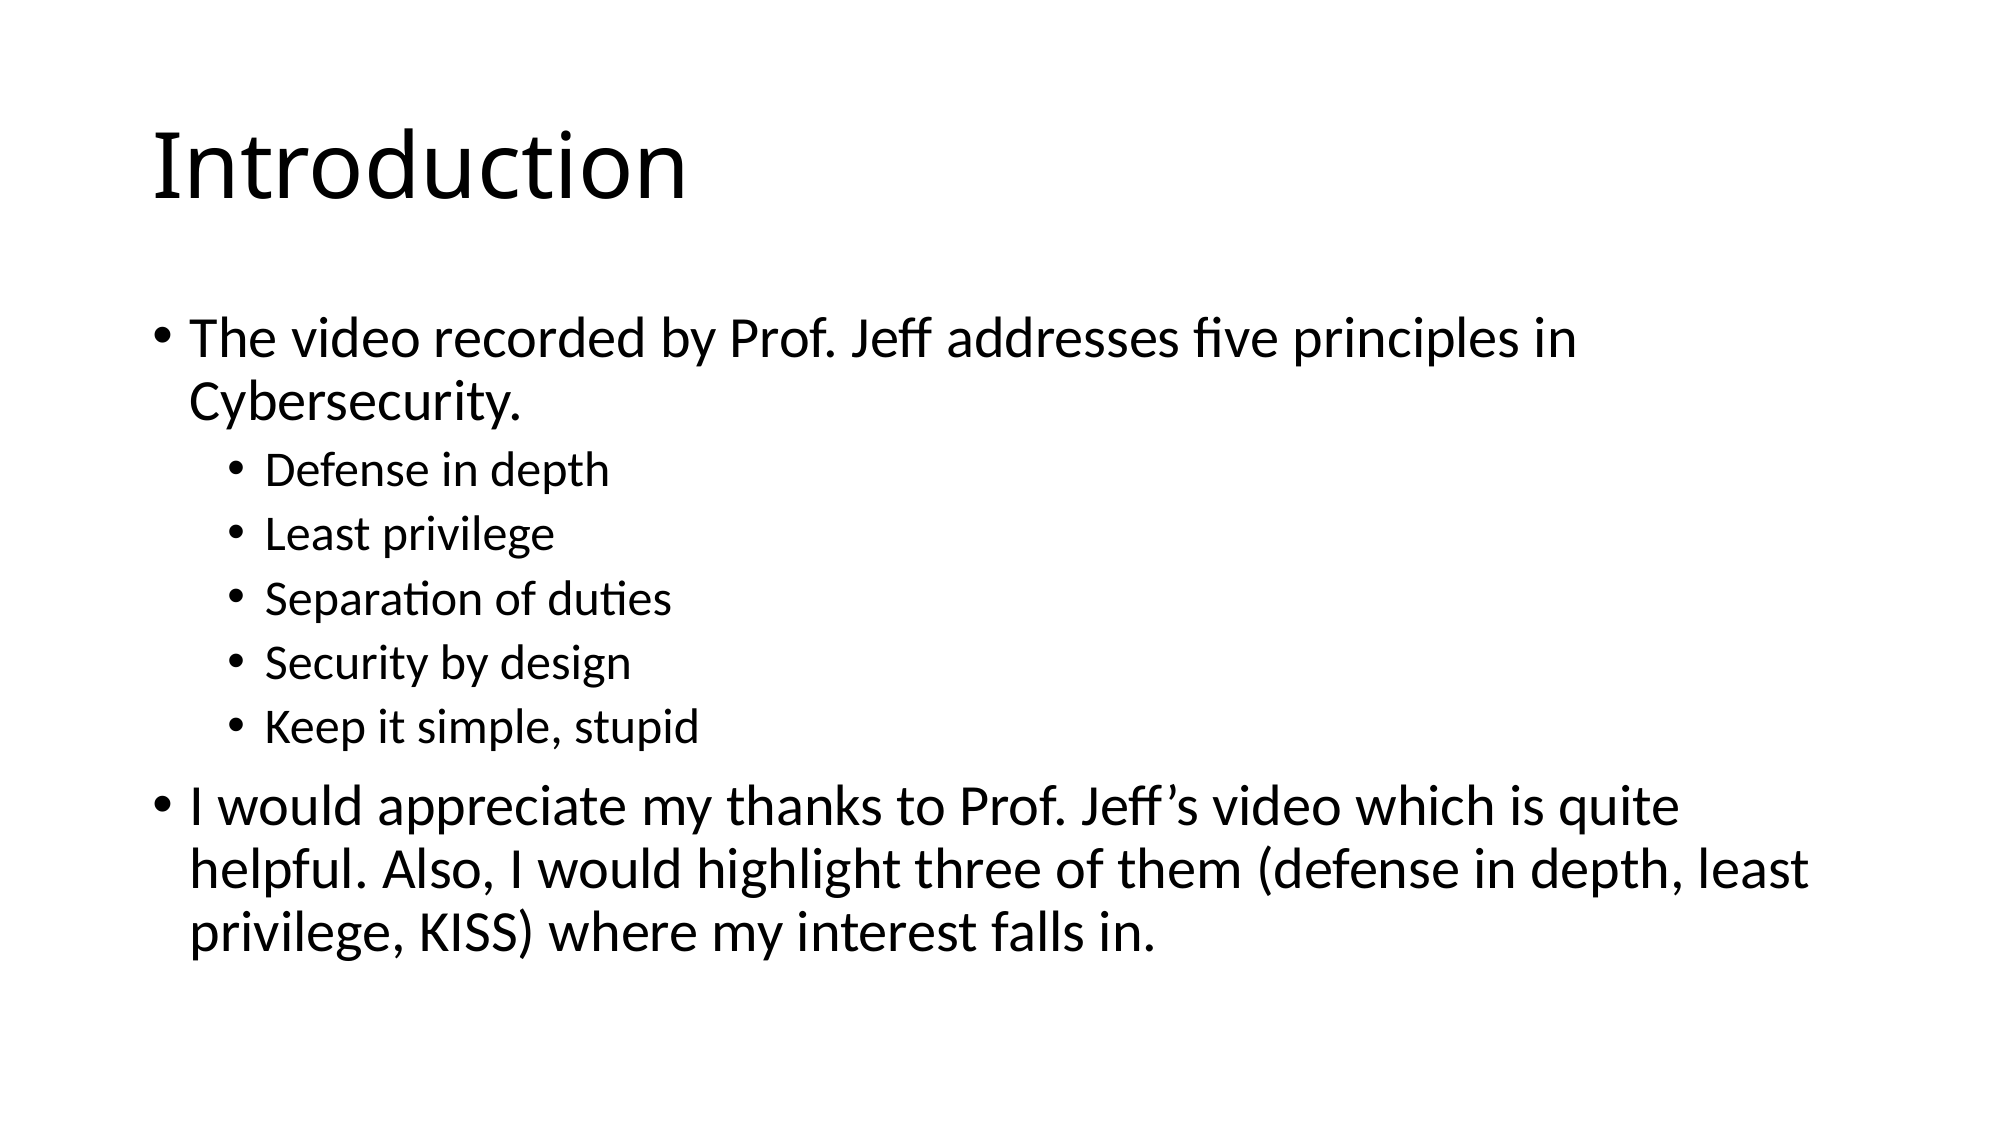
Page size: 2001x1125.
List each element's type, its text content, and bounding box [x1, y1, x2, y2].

title Introduction [137, 59, 1863, 278]
list The video recorded by Prof. Jeff addresses five principles in Cybersecurity. Defense in depth Least privilege Separation of duties Security by design Keep it simple, stupid I would appreciate my thanks to Prof. Jeff’s video which is quite helpful. Also, I would highlight three of them (defense in depth, least privilege, KISS) where my interest falls in. [137, 299, 1863, 1014]
